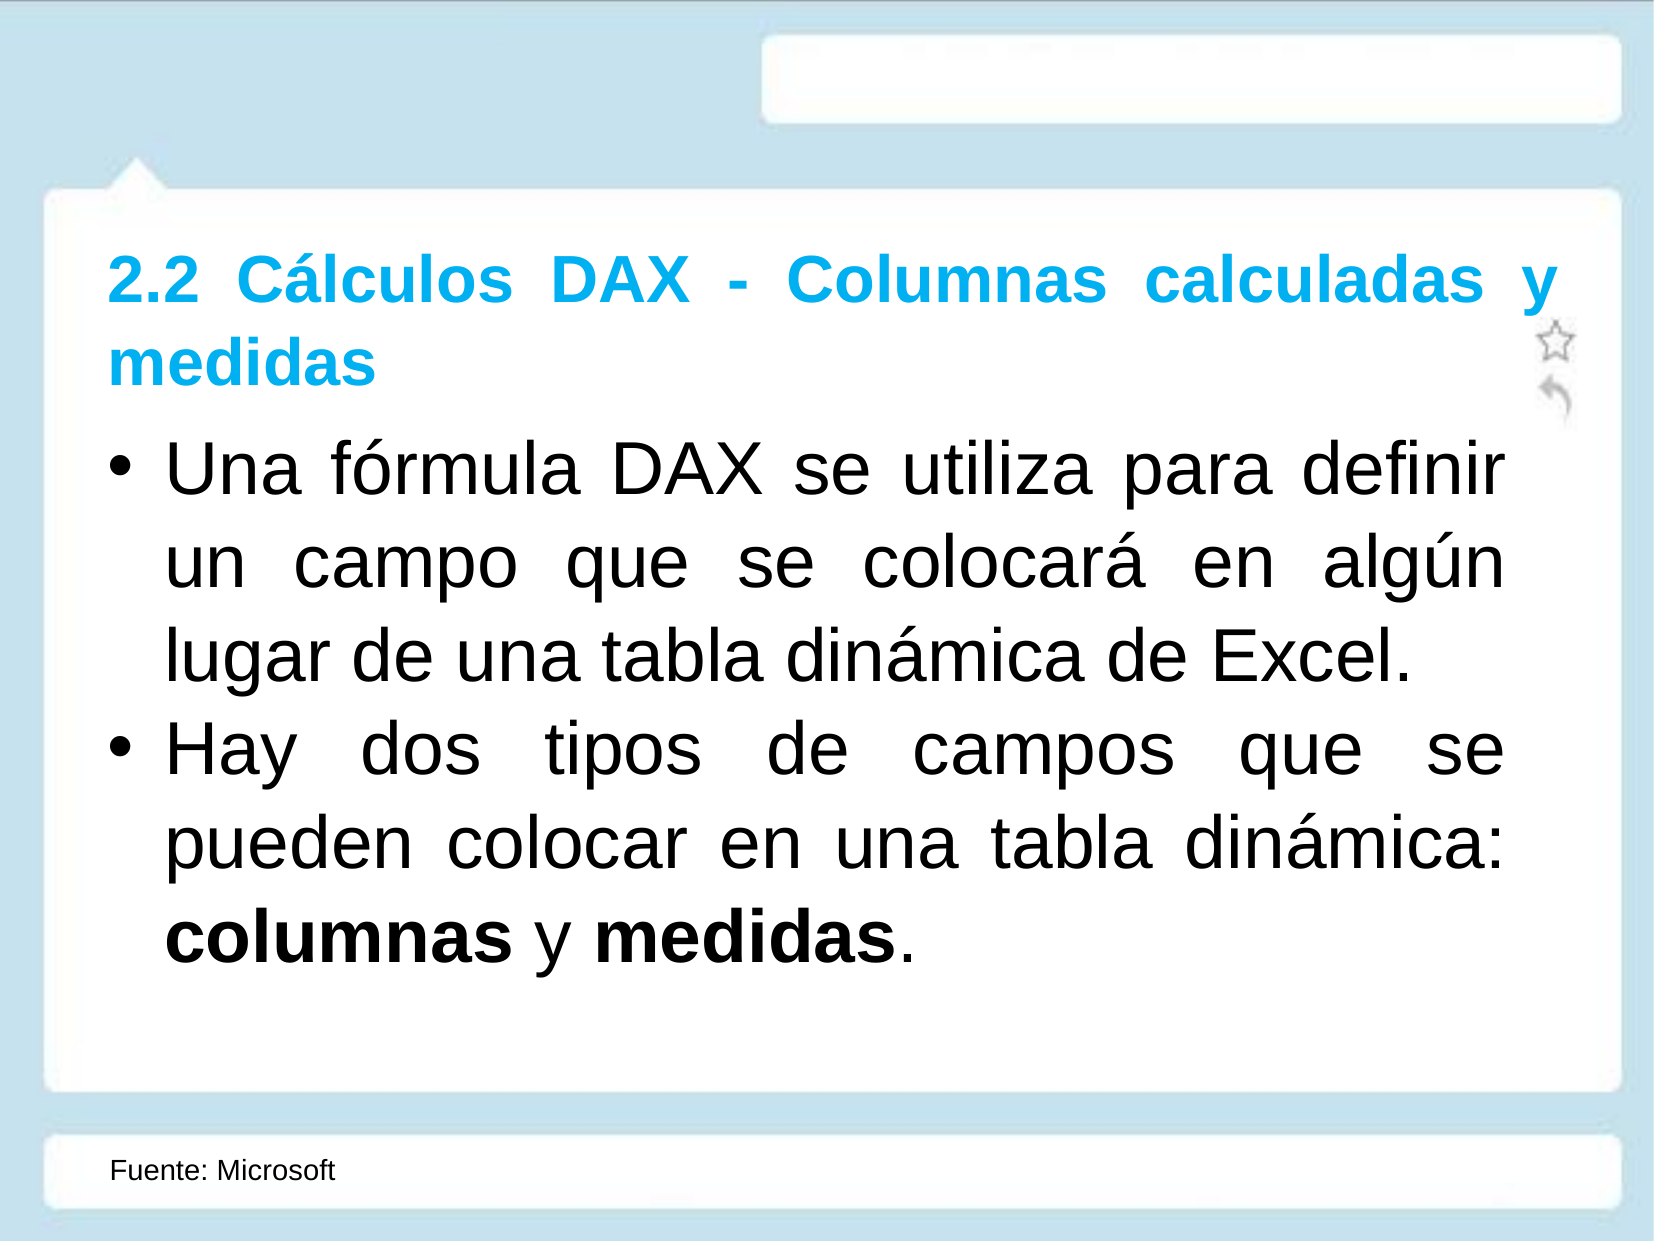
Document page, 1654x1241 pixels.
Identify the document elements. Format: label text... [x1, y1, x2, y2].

text_box 2.2 Cálculos DAX - Columnas calculadas y medidas [92, 225, 1575, 407]
text_box Una fórmula DAX se utiliza para definir un campo que se colocará en algún lugar de una tabla dinámica de Excel. Hay dos tipos de campos que se pueden colocar en una tabla dinámica: columnas y medidas. [92, 408, 1523, 985]
text_box Fuente: Microsoft [94, 1143, 351, 1194]
picture [0, 0, 1654, 1241]
